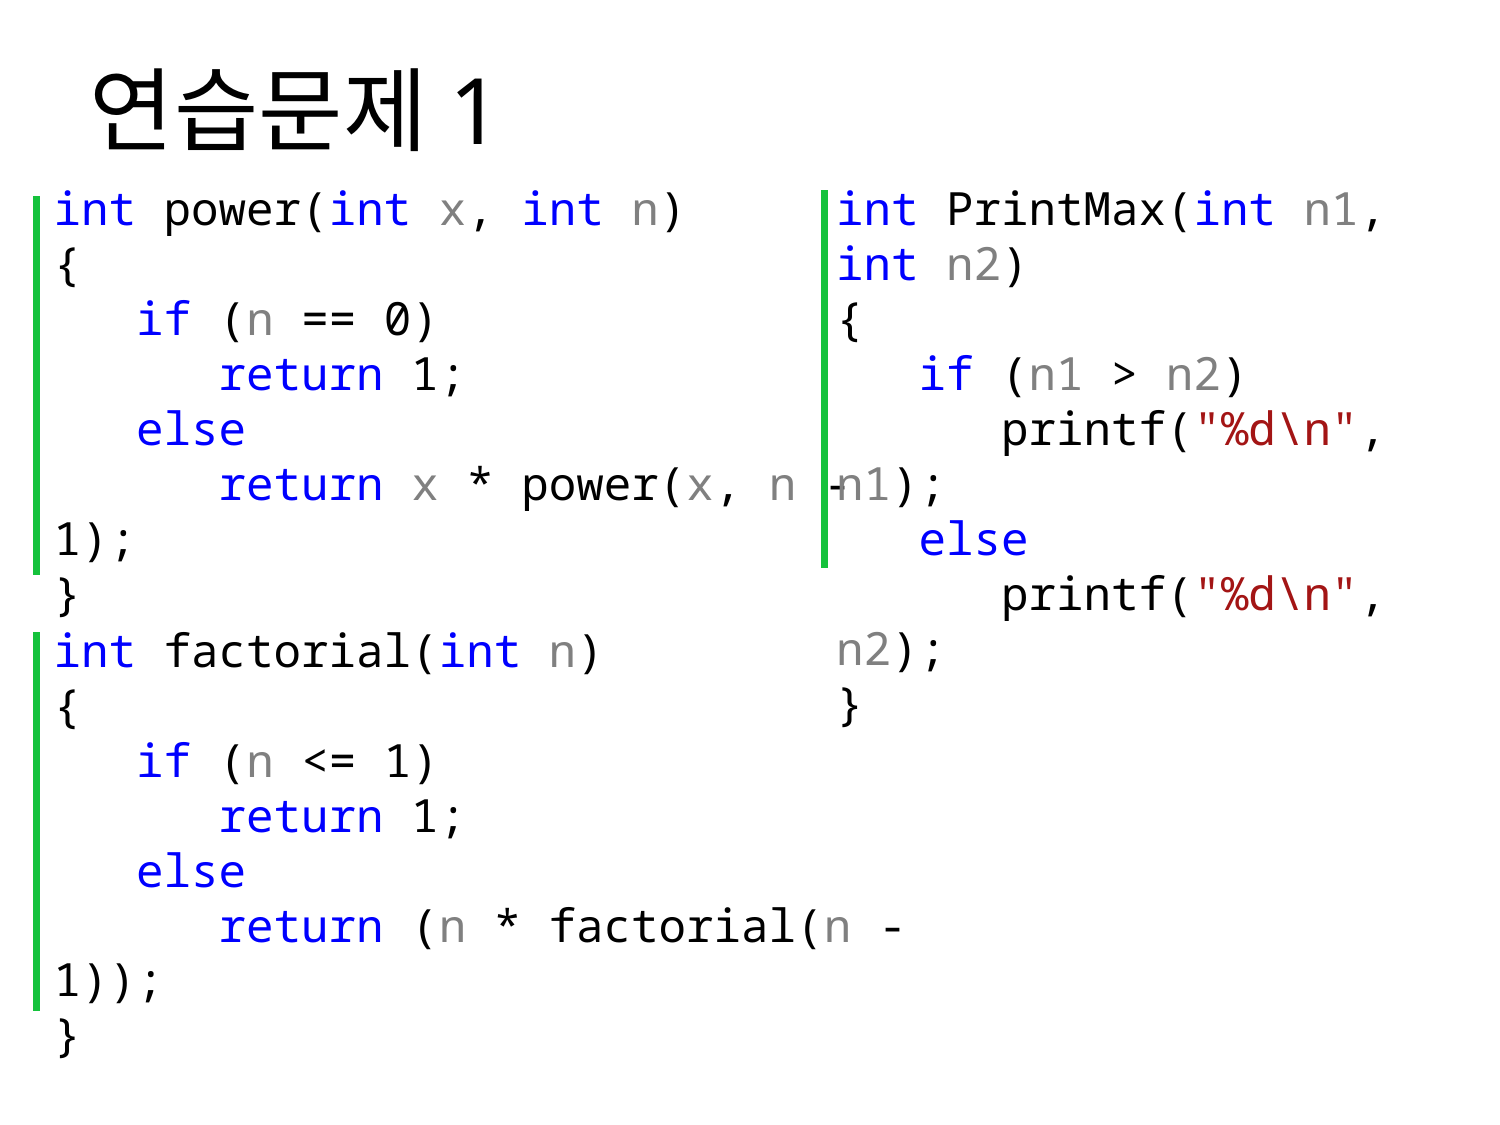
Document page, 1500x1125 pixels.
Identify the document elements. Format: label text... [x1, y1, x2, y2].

text_box 연습문제1 [74, 45, 1425, 171]
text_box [32, 172, 819, 577]
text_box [820, 172, 1486, 577]
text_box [32, 613, 971, 1019]
